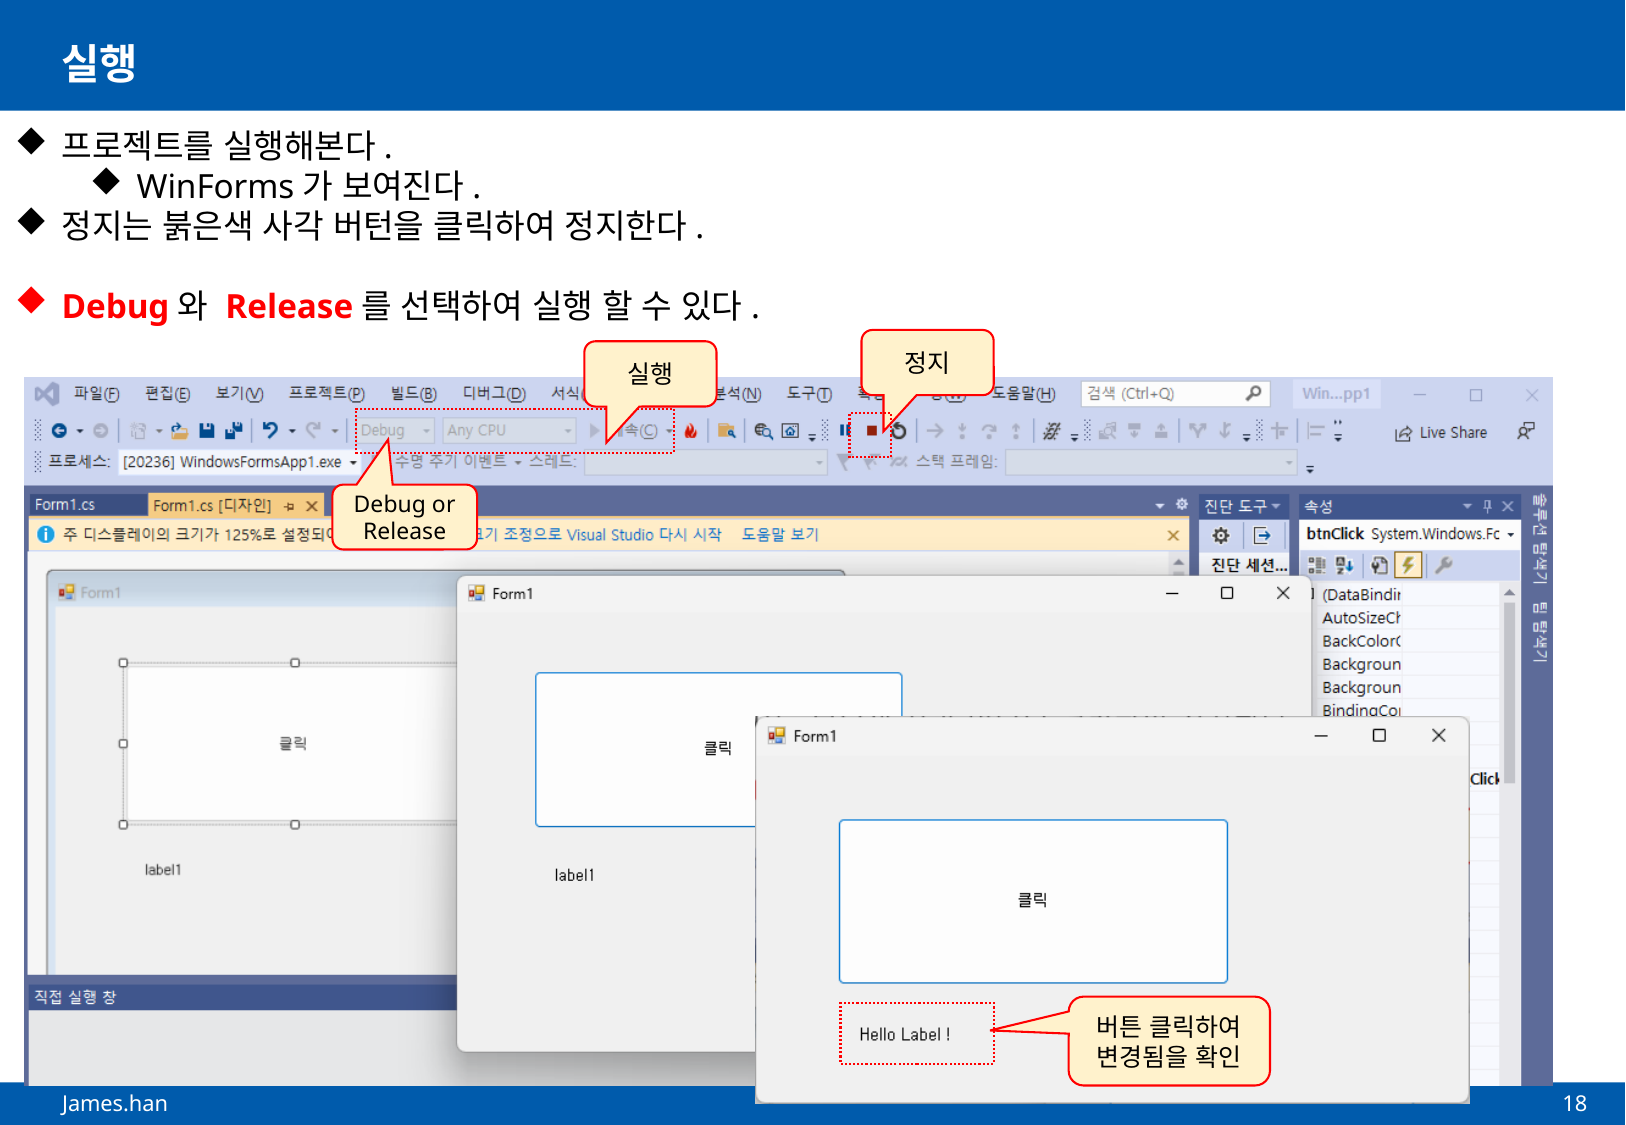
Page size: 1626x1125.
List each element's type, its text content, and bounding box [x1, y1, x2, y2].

text_box 실행 [583, 340, 718, 377]
slide_number 18 [1375, 1086, 1603, 1123]
title 실행 [46, 37, 1581, 95]
text_box 프로젝트를 실행해본다. WinForms가 보여진다. 정지는 붉은색 사각 버턴을 클릭하여 정지한다. Debug와 Release를 선택하여 실행 할 수 있다. [0, 117, 1625, 1086]
picture [24, 377, 1553, 1104]
text_box 정지 [860, 328, 995, 377]
